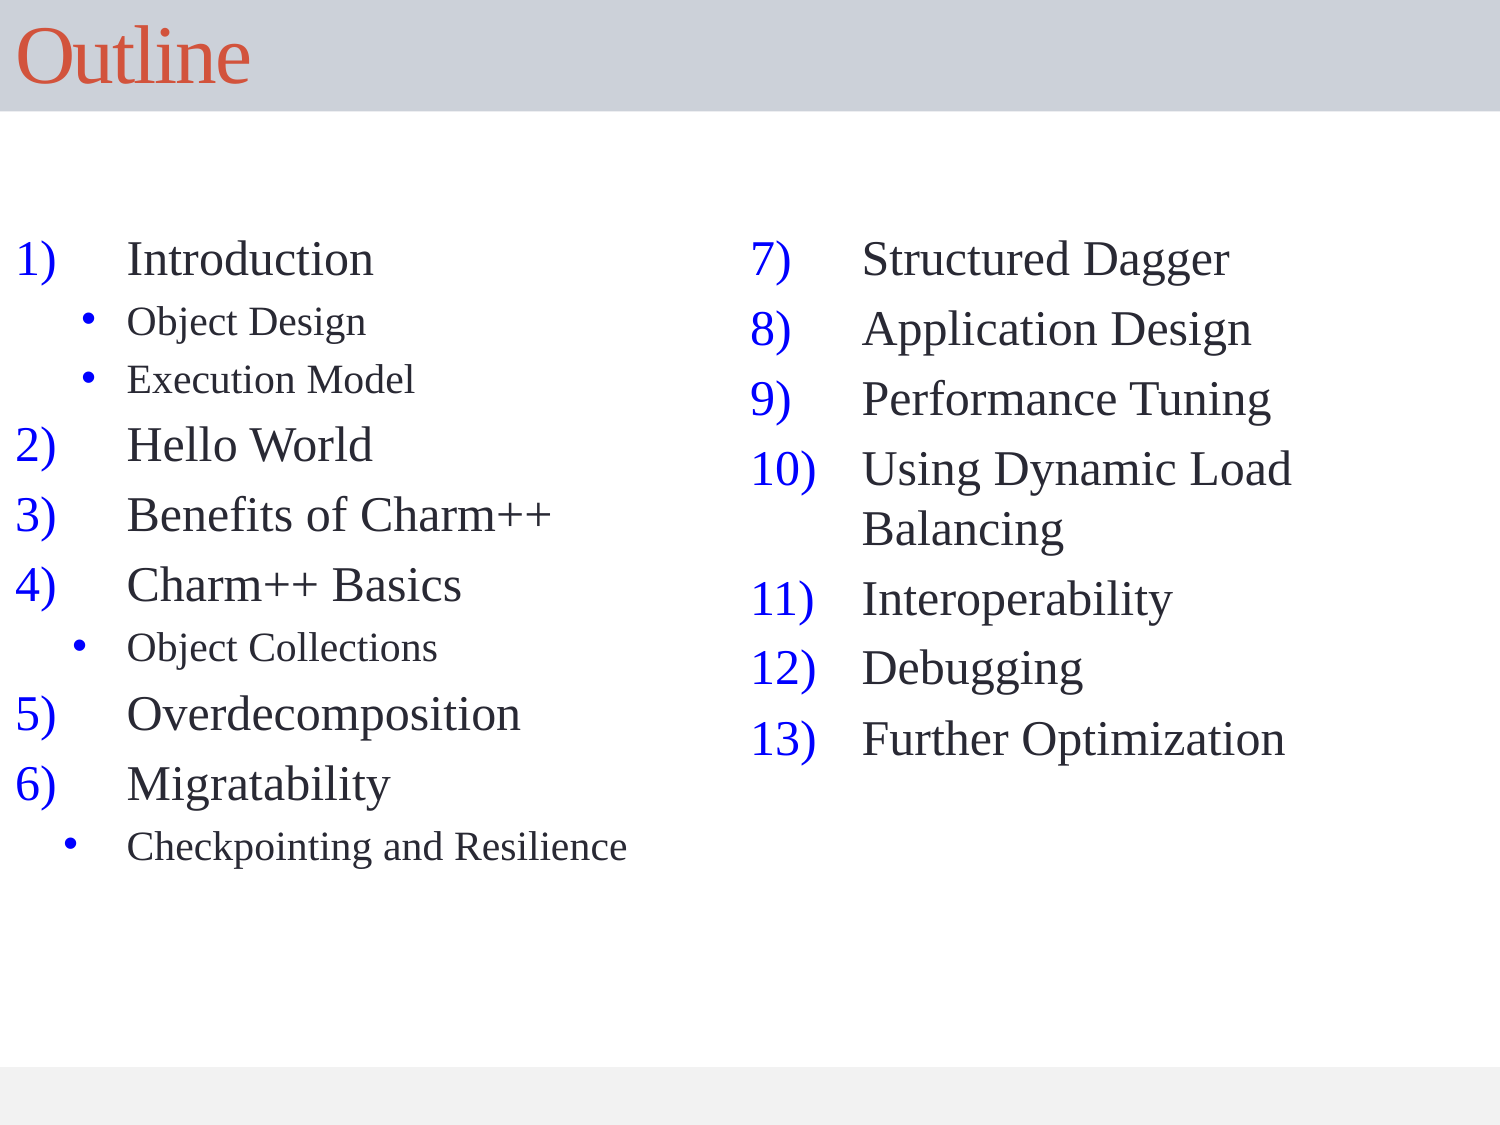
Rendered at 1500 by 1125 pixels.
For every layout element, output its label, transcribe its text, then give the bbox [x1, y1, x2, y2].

title Outline [0, 0, 1500, 112]
list Introduction Object Design Execution Model Hello World Benefits of Charm++ Charm++ Basics Object Collections Overdecomposition Migratability Checkpointing and Resilience Structured Dagger Application Design Performance Tuning Using Dynamic Load Balancing Interoperability Debugging Further Optimization [0, 217, 1500, 912]
